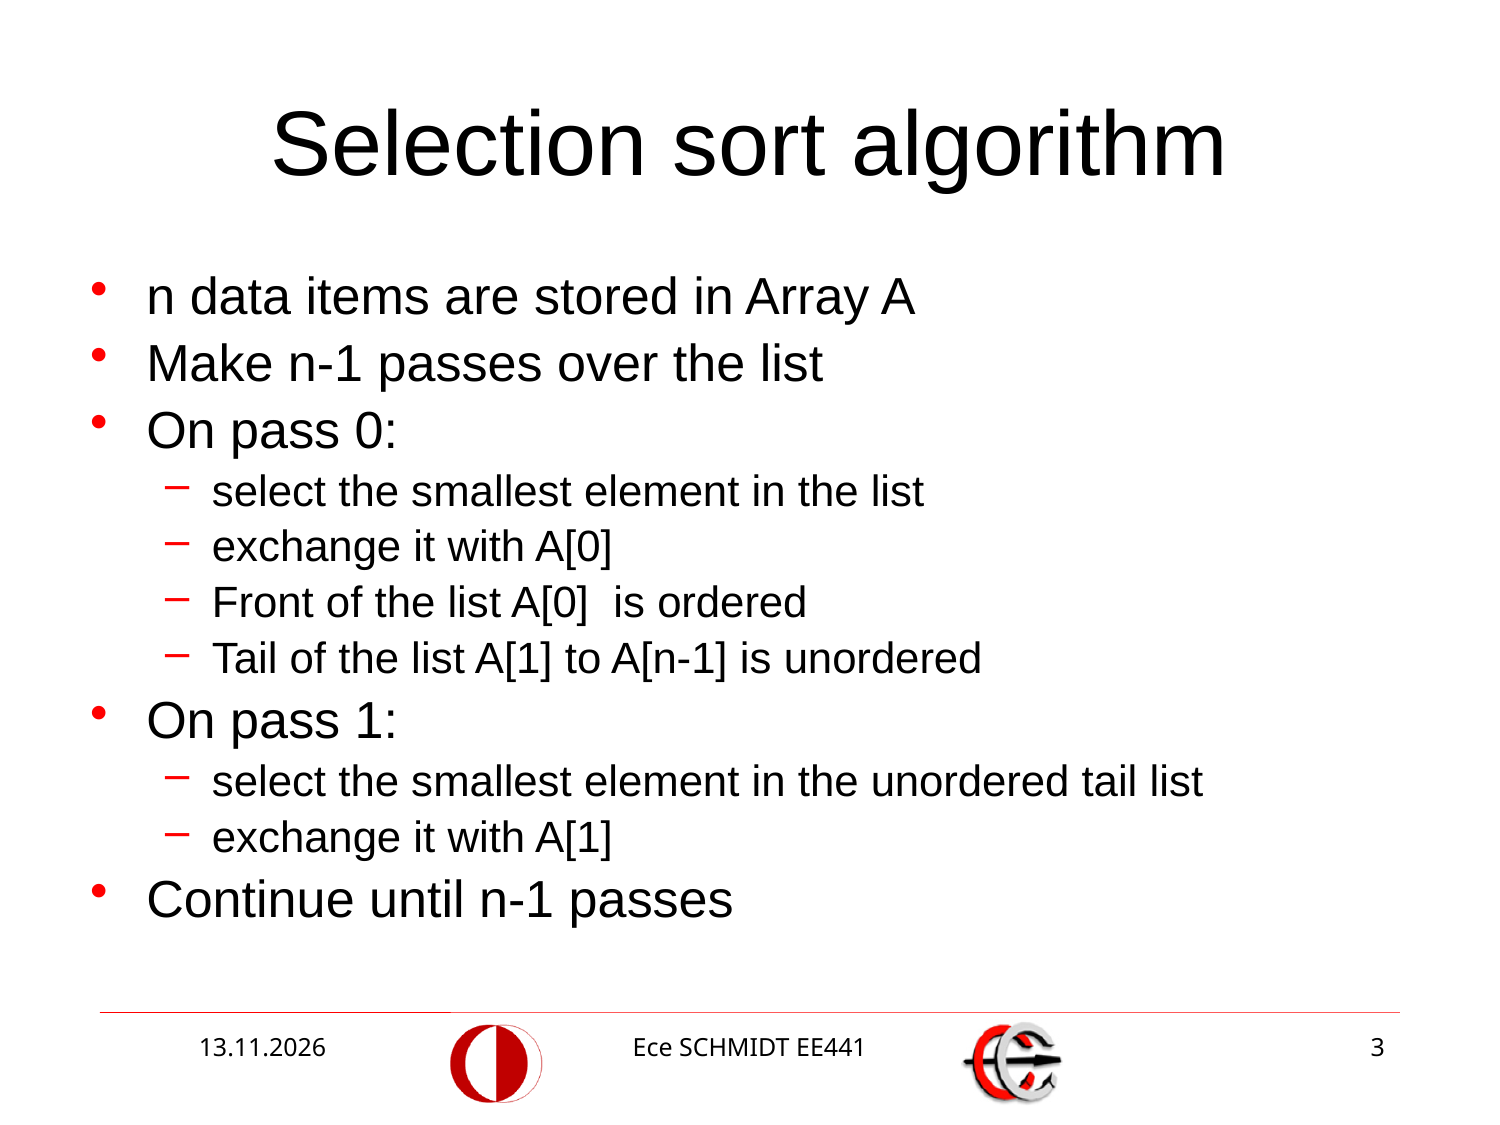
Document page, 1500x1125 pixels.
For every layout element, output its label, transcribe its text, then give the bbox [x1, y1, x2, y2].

list n data items are stored in Array A Make n-1 passes over the list On pass 0: select the smallest element in the list exchange it with A[0] Front of the list A[0] is ordered Tail of the list A[1] to A[n-1] is unordered On pass 1: select the smallest element in the unordered tail list exchange it with A[1] Continue until n-1 passes [75, 262, 1425, 1005]
picture [950, 1019, 1068, 1106]
title Selection sort algorithm [75, 45, 1425, 233]
slide_number 3 [1074, 1024, 1400, 1103]
picture [448, 1023, 543, 1103]
footer Ece SCHMIDT EE441 [512, 1024, 988, 1103]
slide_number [99, 1024, 425, 1103]
